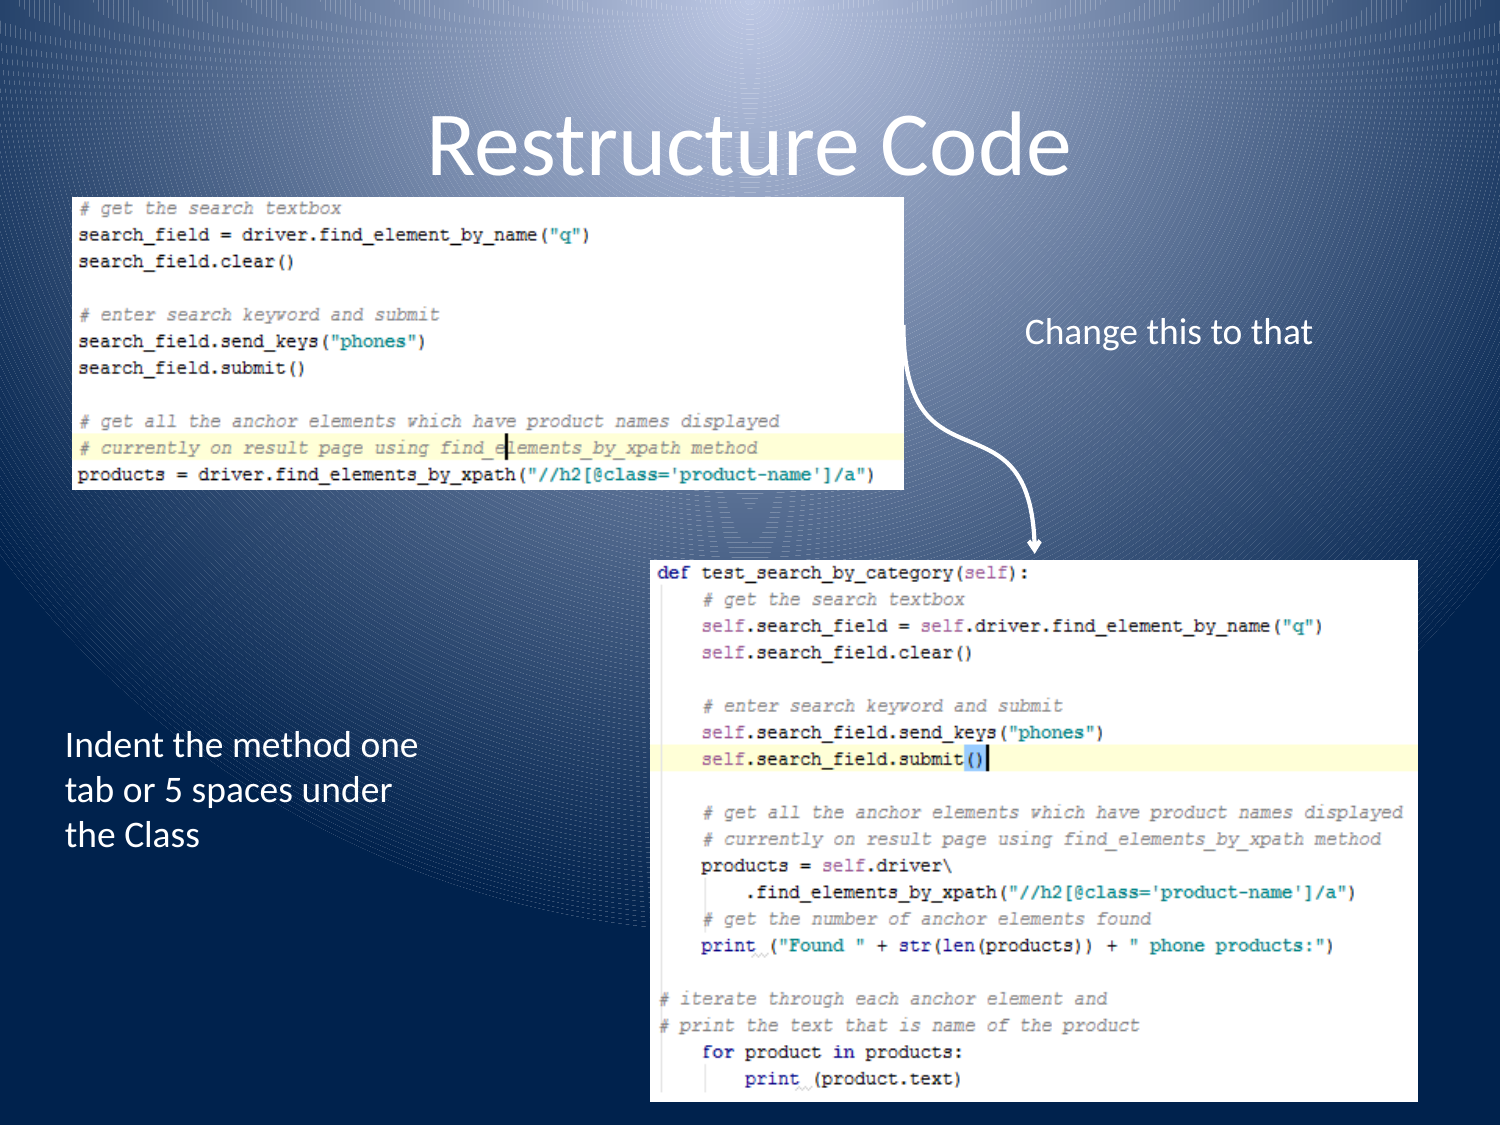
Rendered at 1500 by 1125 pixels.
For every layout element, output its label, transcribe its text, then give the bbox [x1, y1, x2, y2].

title Restructure Code [75, 45, 1425, 233]
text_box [903, 324, 1035, 555]
picture [71, 197, 904, 490]
text_box Indent the method one tab or 5 spaces under the Class [49, 712, 438, 863]
text_box Change this to that [1010, 299, 1423, 360]
picture [649, 560, 1418, 1102]
